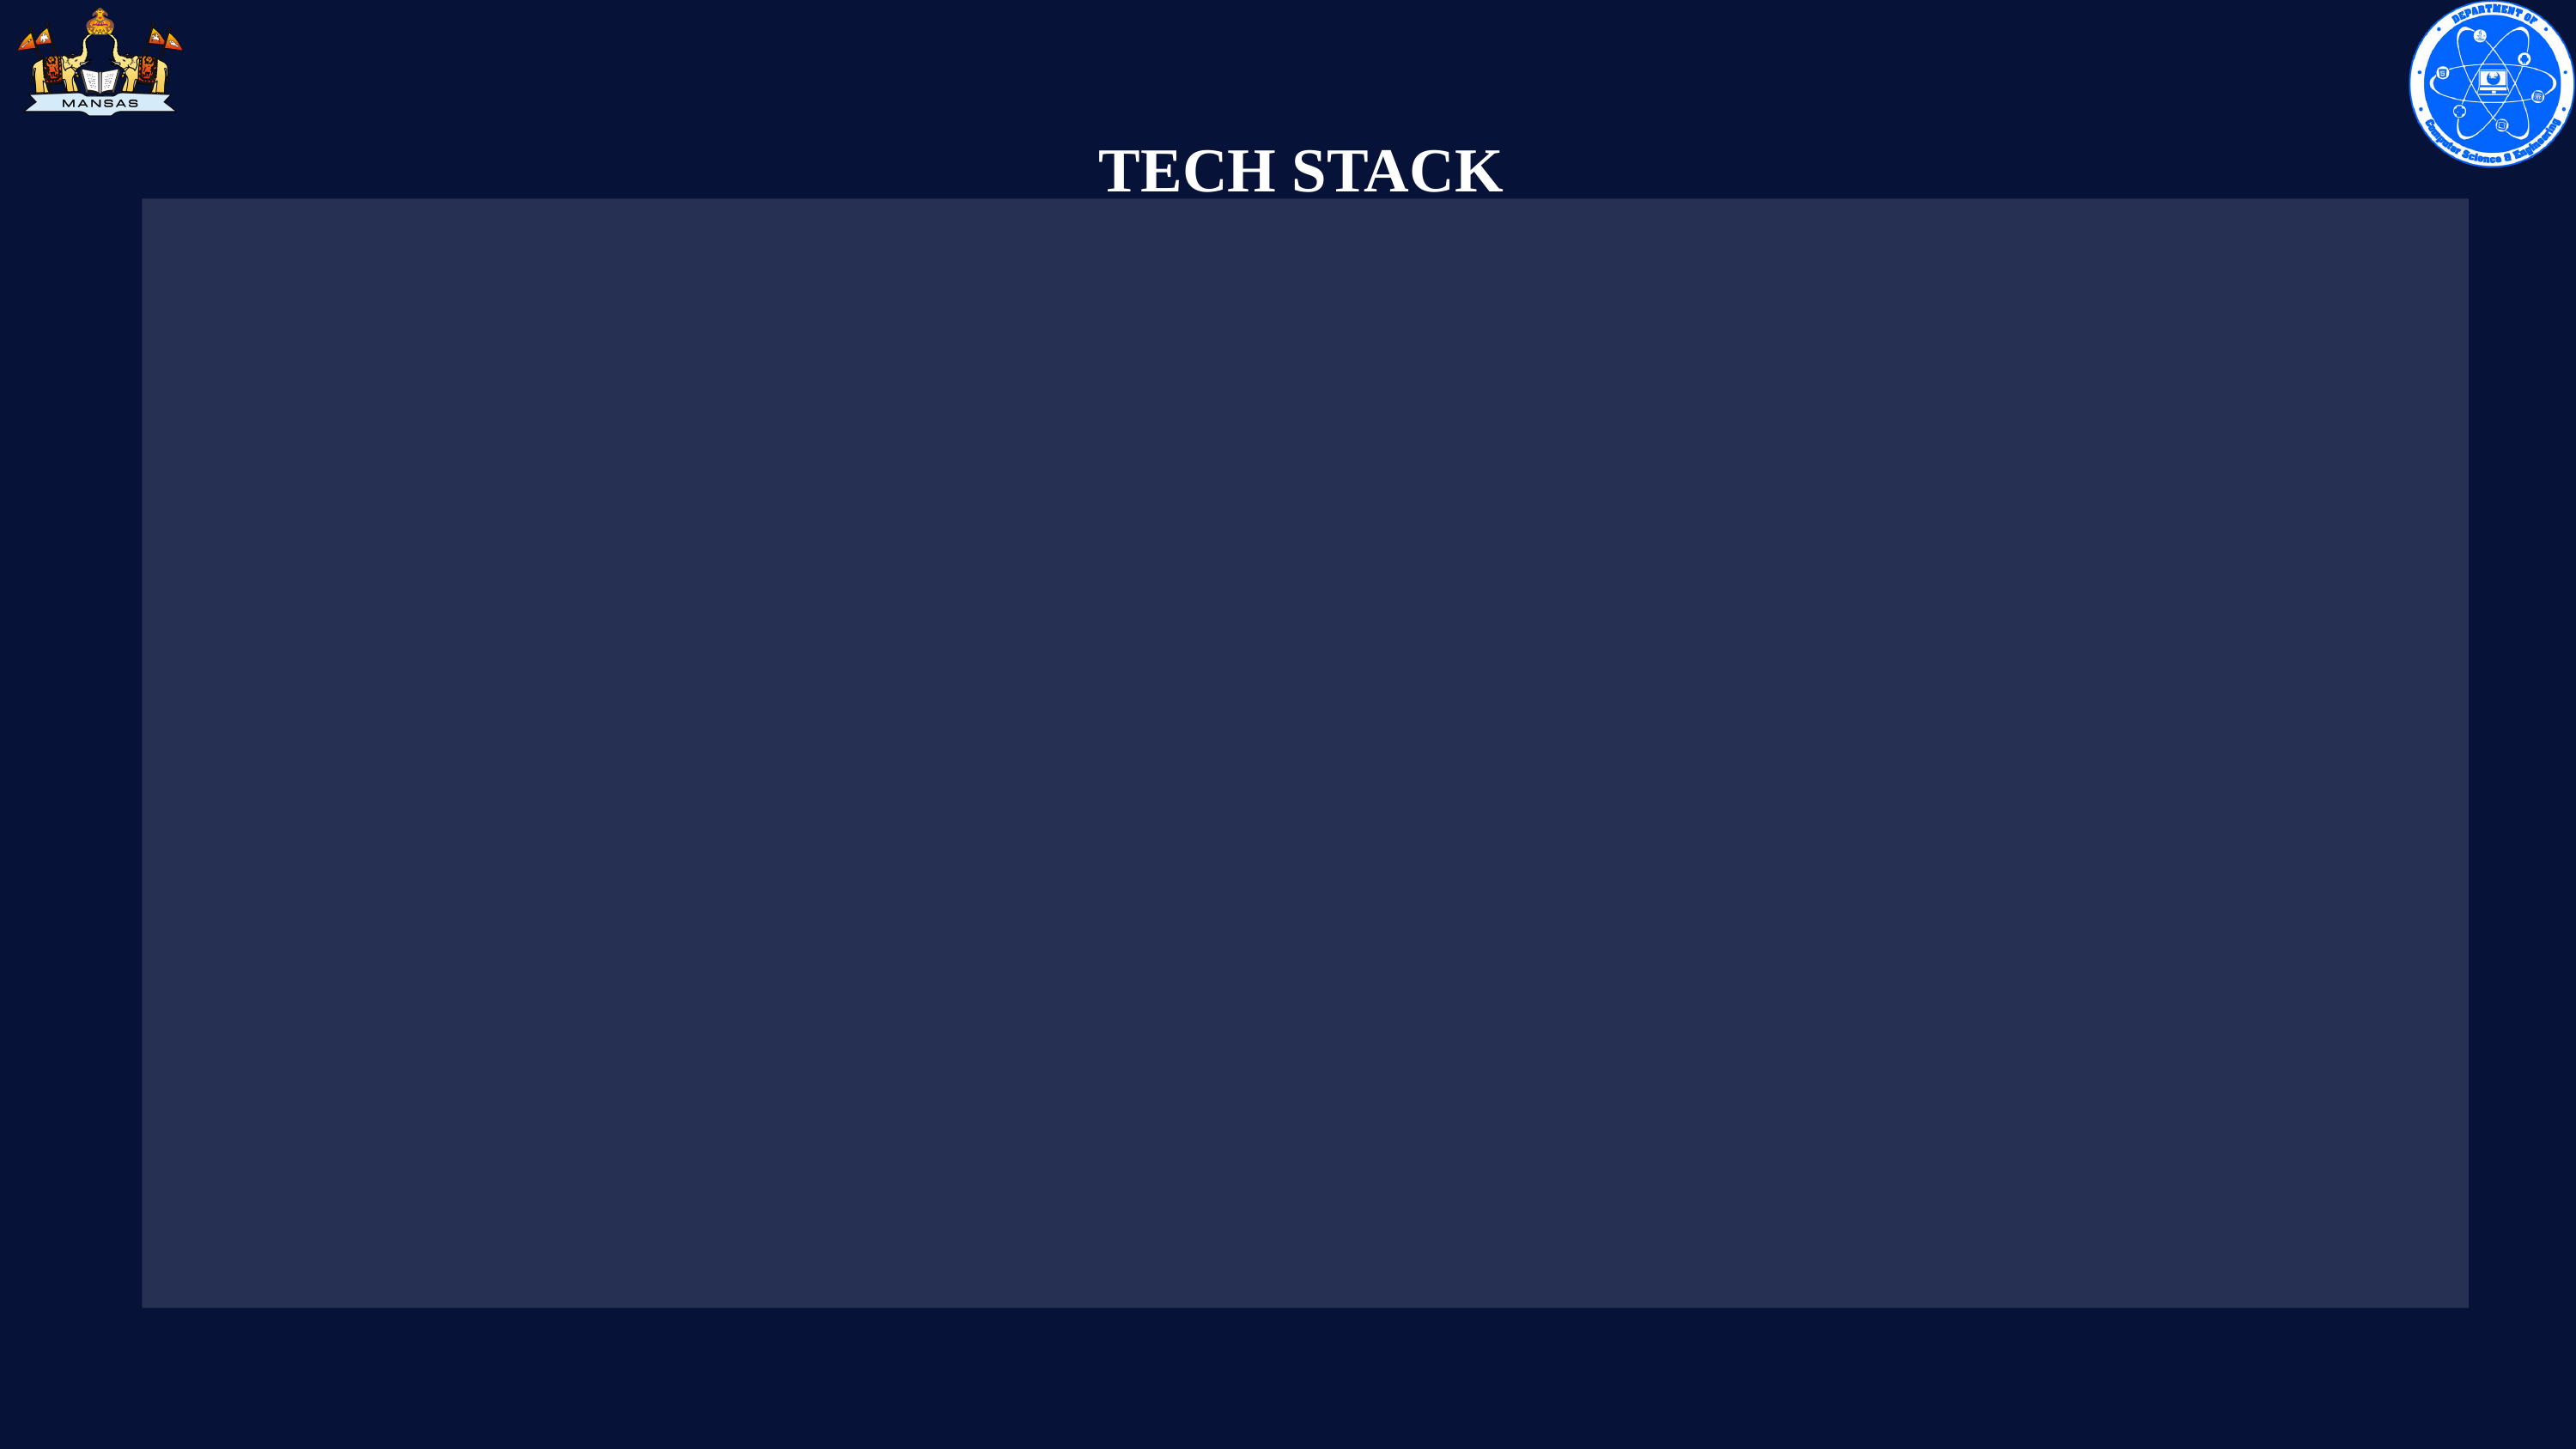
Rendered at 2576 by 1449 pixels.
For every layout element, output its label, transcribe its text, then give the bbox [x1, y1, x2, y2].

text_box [142, 187, 2470, 1308]
text_box [5, 0, 195, 127]
text_box [2408, 0, 2576, 168]
text_box TECH STACK [288, 92, 2314, 185]
